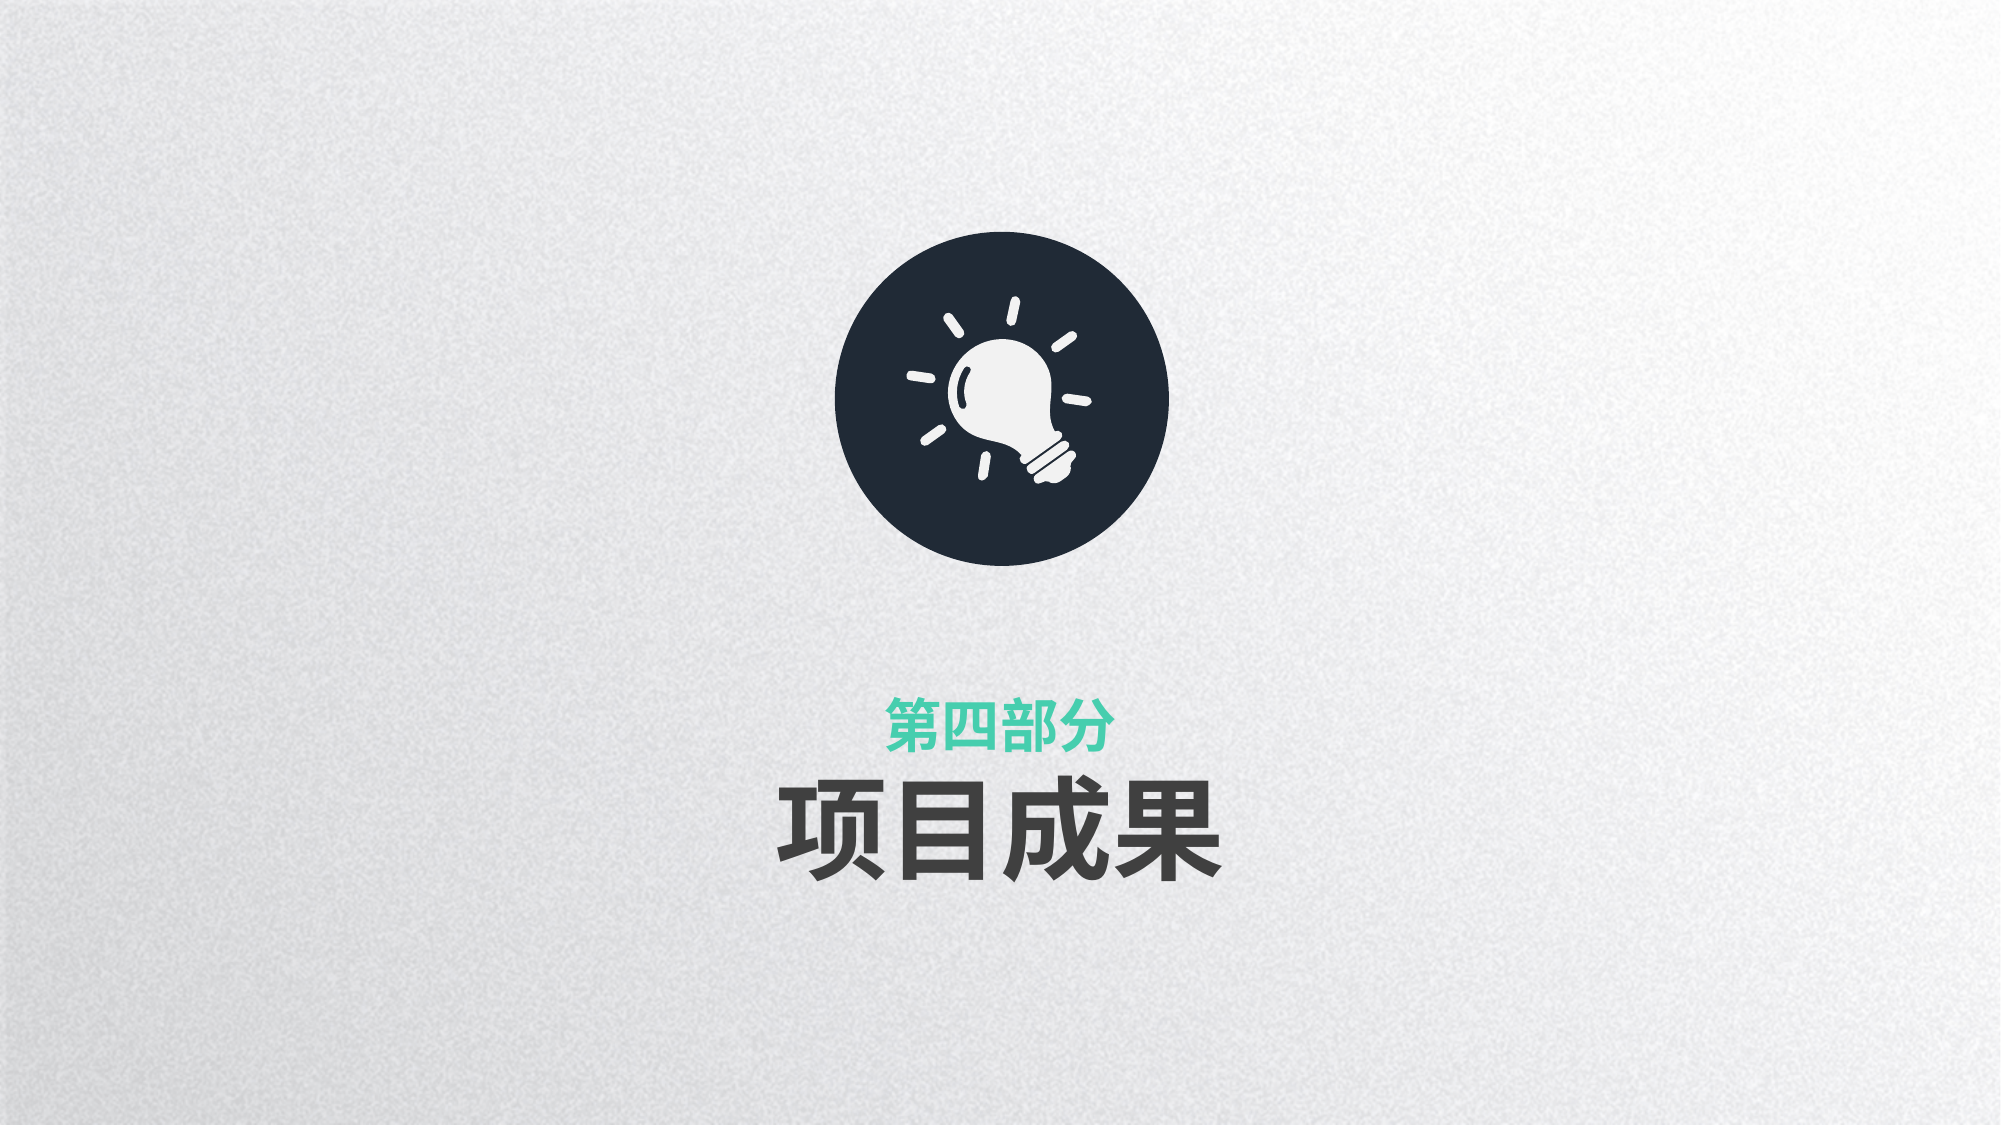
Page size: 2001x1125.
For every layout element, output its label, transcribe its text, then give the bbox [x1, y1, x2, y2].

picture [0, 0, 2001, 1125]
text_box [834, 231, 1170, 567]
text_box 项目成果 [760, 751, 1240, 902]
text_box 第四部分 [868, 681, 1132, 766]
